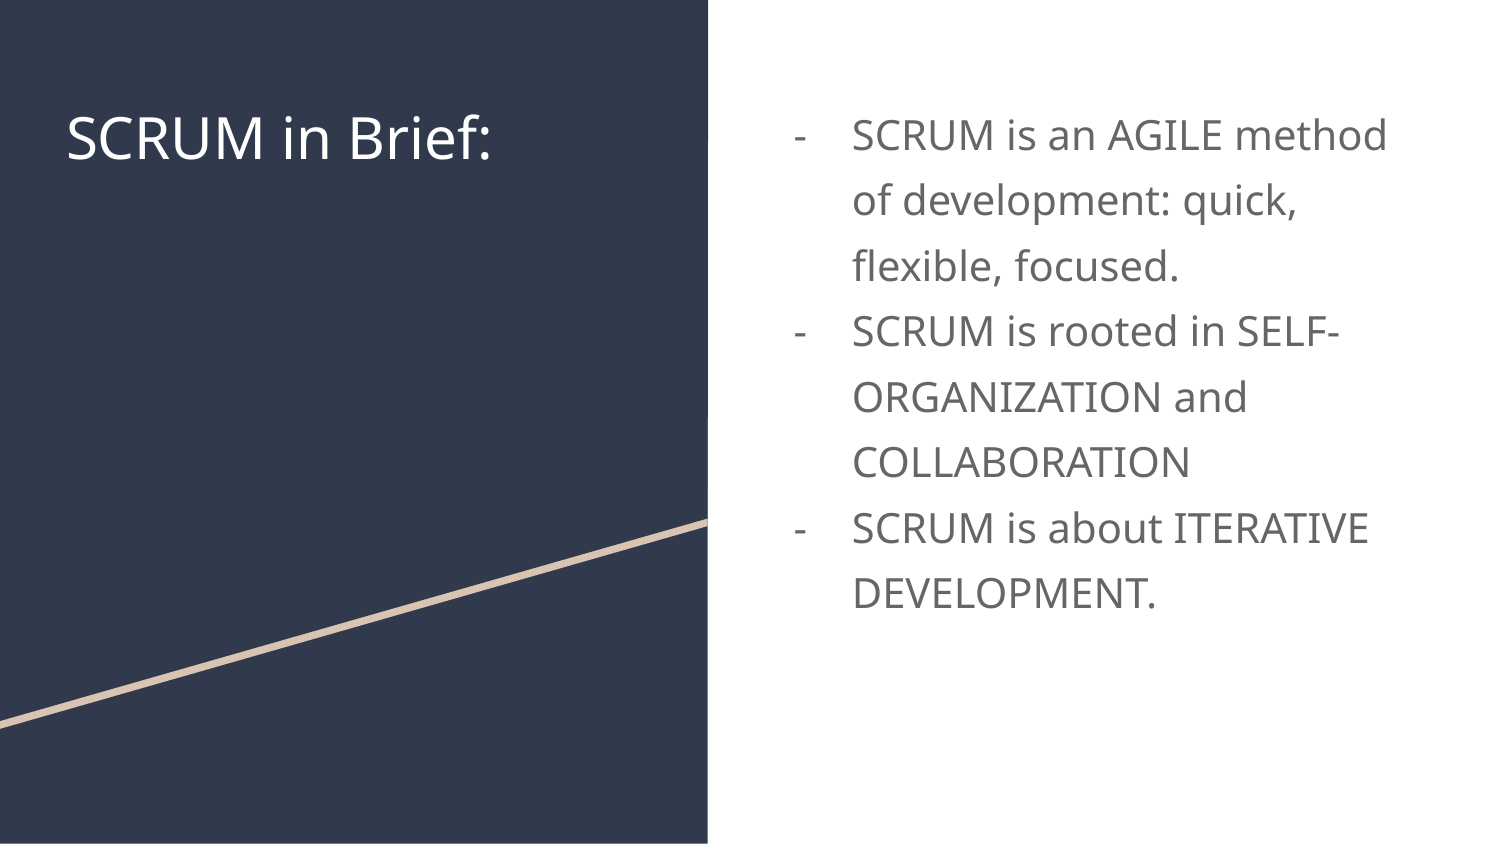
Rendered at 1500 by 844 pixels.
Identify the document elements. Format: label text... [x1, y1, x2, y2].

title SCRUM in Brief: [51, 82, 660, 494]
list SCRUM is an AGILE method of development: quick, flexible, focused. SCRUM is rooted in SELF-ORGANIZATION and COLLABORATION SCRUM is about ITERATIVE DEVELOPMENT. [761, 82, 1446, 755]
